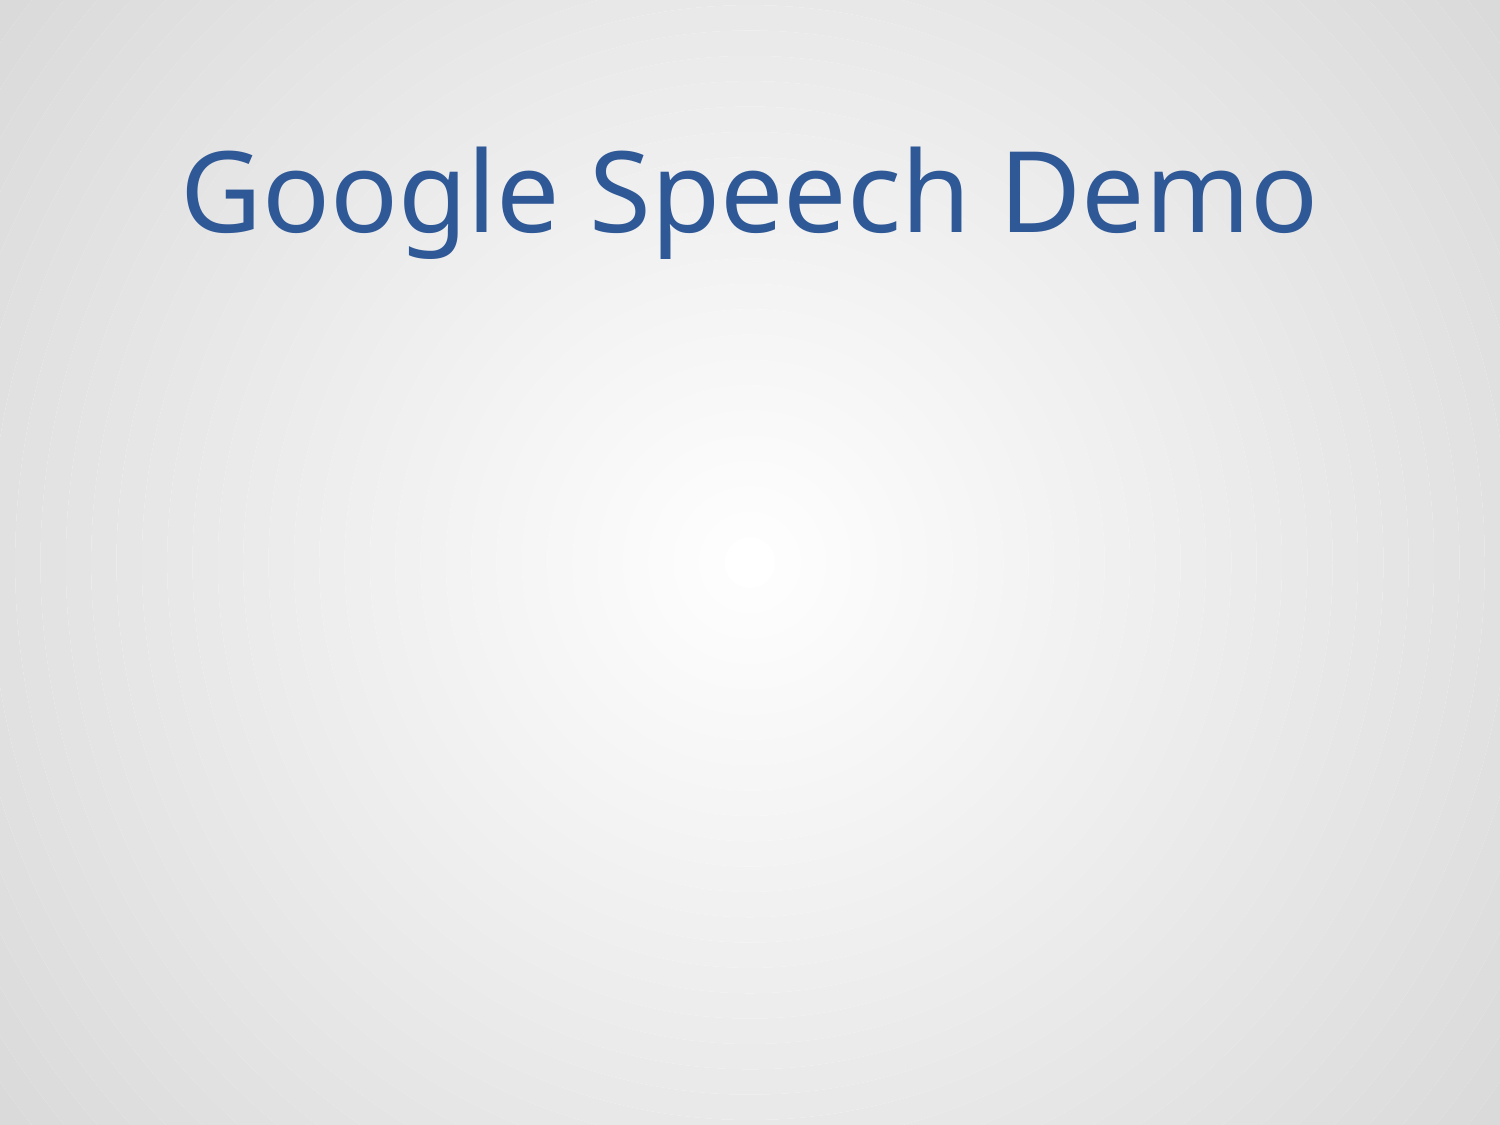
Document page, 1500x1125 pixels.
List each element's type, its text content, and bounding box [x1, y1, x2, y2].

title Google Speech Demo [75, 0, 1425, 263]
